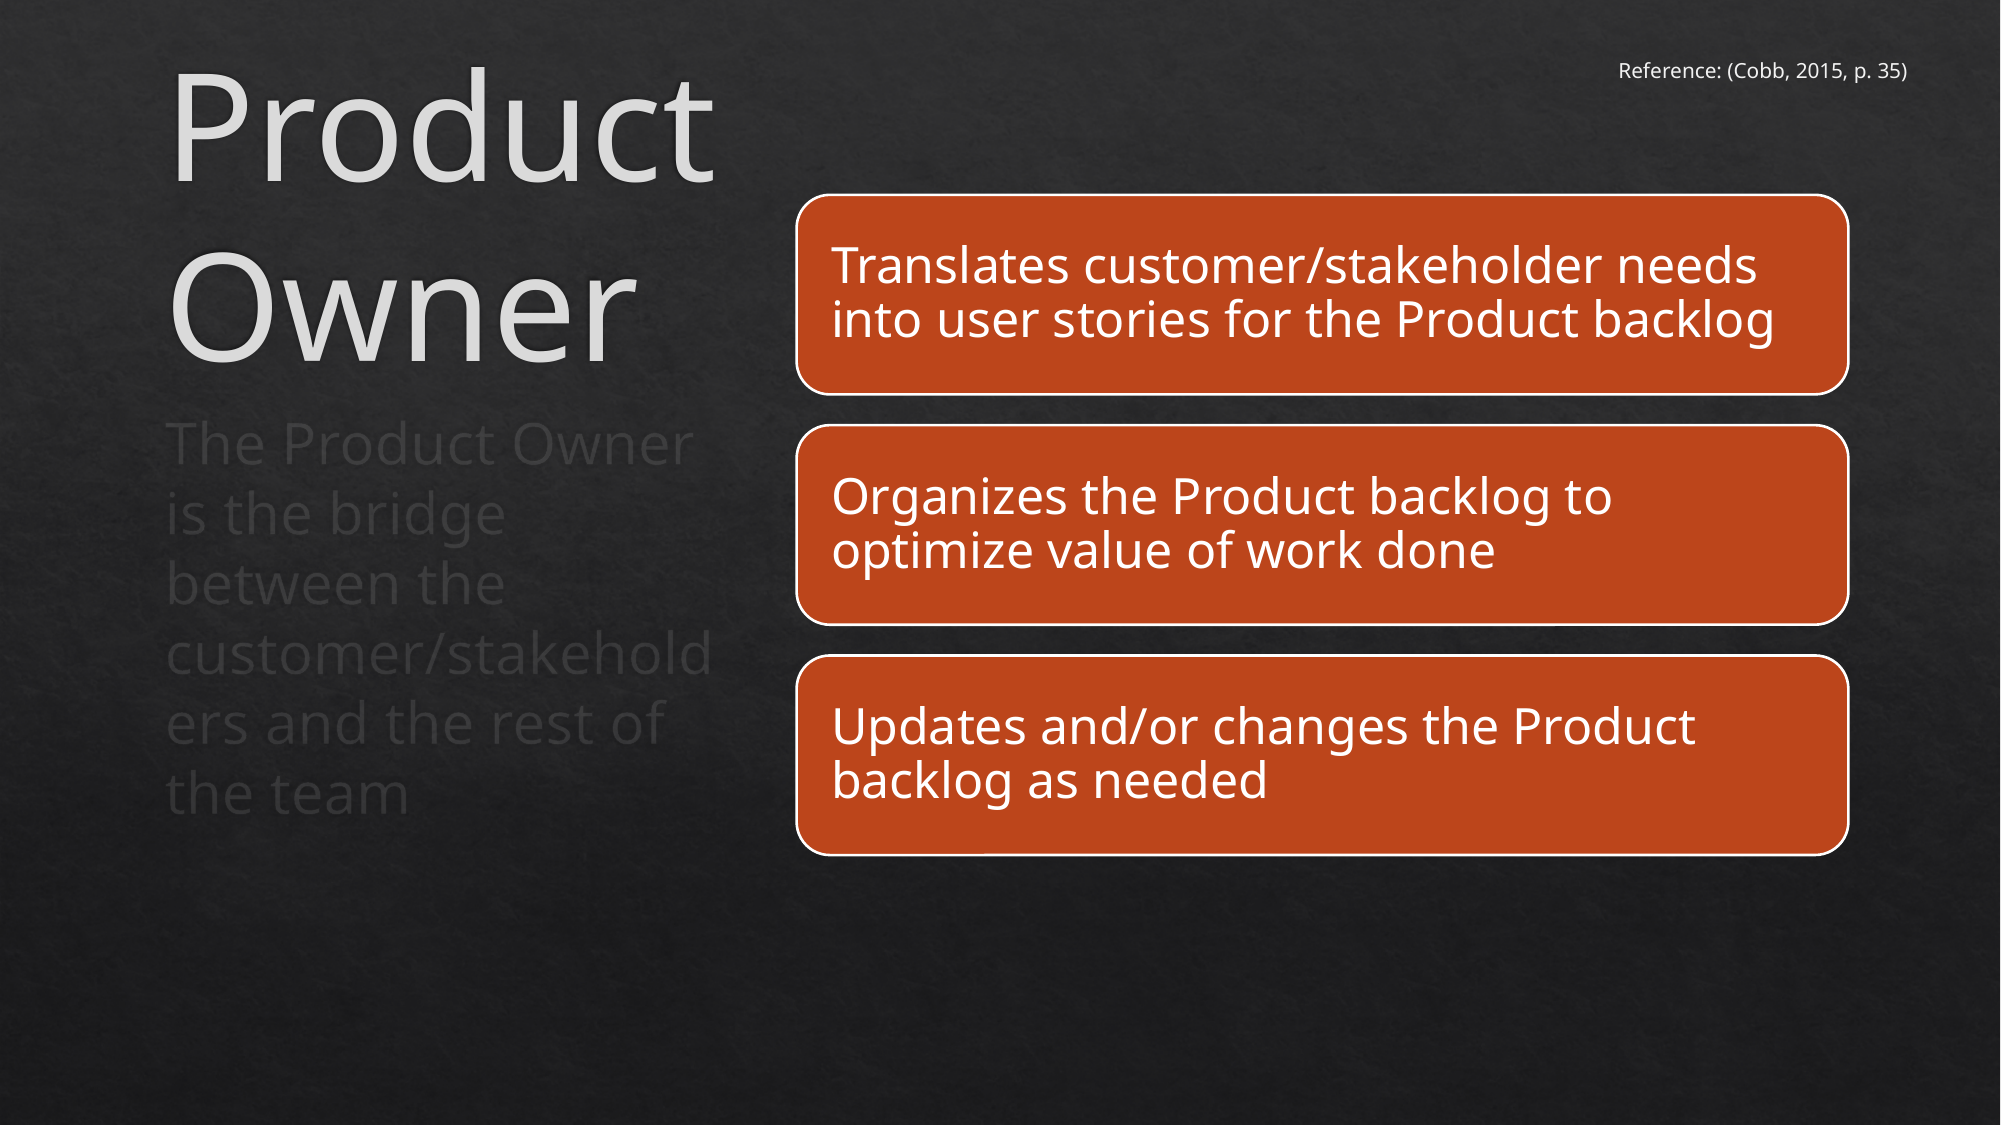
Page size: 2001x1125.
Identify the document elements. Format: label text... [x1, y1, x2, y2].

title Product Owner [149, 99, 758, 395]
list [796, 99, 1849, 951]
footer Reference: (Cobb, 2015, p. 35) [1603, 40, 1944, 100]
list The Product Owner is the bridge between the customer/stakeholders and the rest of the team [149, 398, 758, 950]
